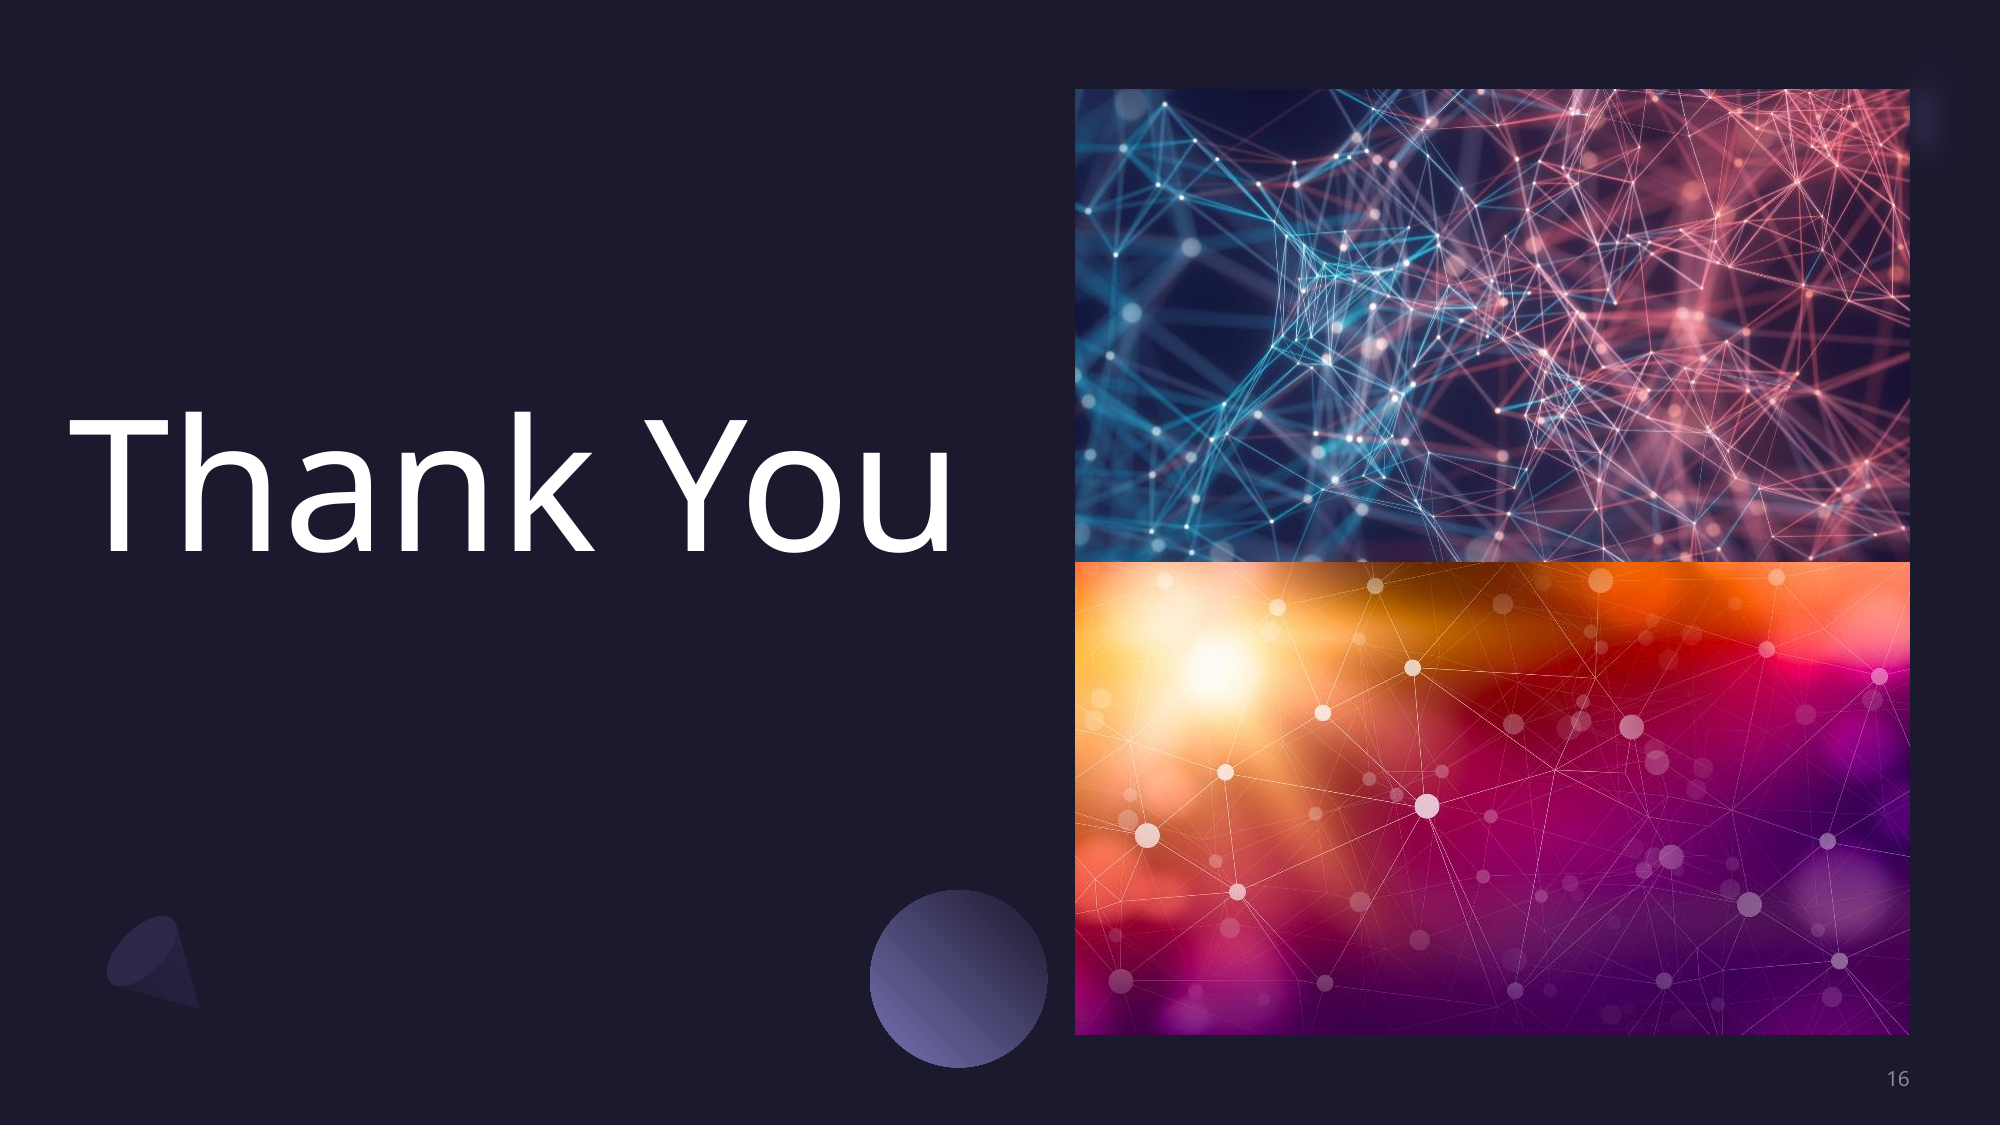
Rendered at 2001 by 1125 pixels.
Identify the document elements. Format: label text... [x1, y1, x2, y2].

title Thank You [68, 344, 1034, 592]
slide_number 16 [1632, 1067, 1910, 1093]
picture [1075, 89, 1910, 1035]
